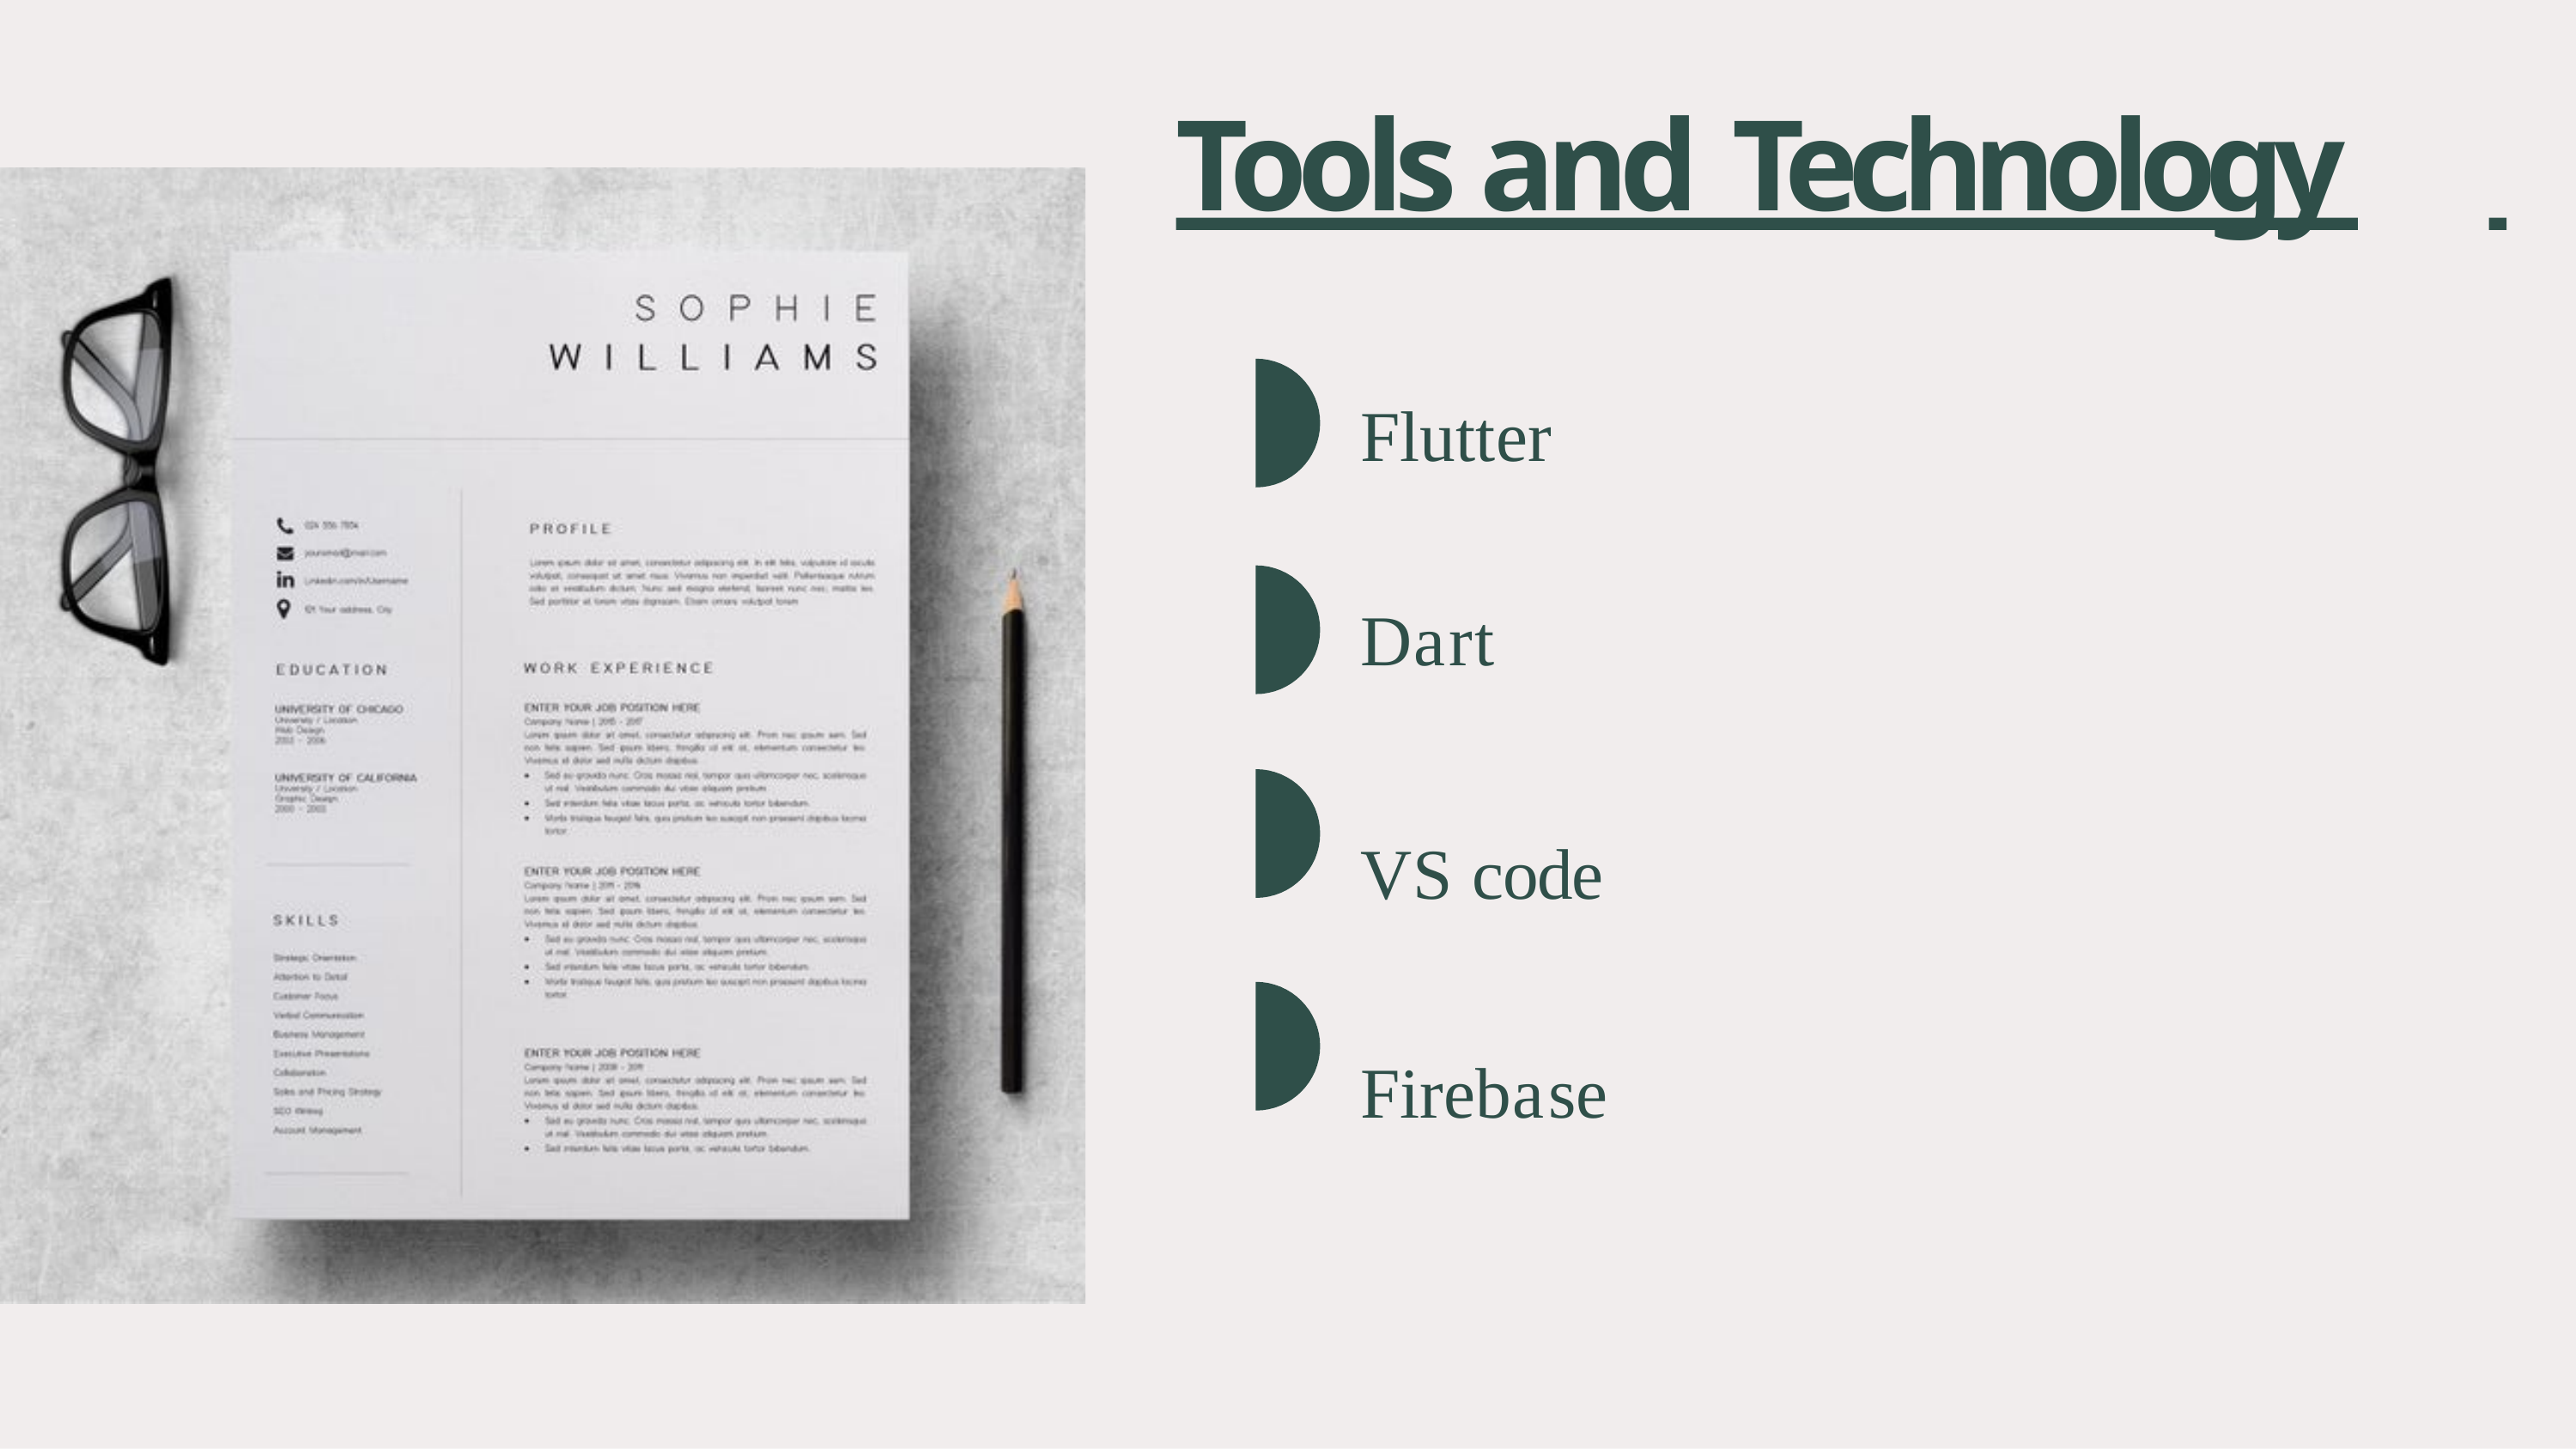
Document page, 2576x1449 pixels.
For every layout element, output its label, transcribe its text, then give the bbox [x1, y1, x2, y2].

text_box [0, 167, 1086, 1305]
title Tools and Technology [1174, 83, 2509, 328]
text_box [1255, 565, 1321, 694]
text_box [1255, 981, 1321, 1111]
text_box [1255, 769, 1321, 898]
text_box [1255, 358, 1321, 488]
text_box Flutter Dart VS code Firebase [1358, 388, 1653, 1132]
